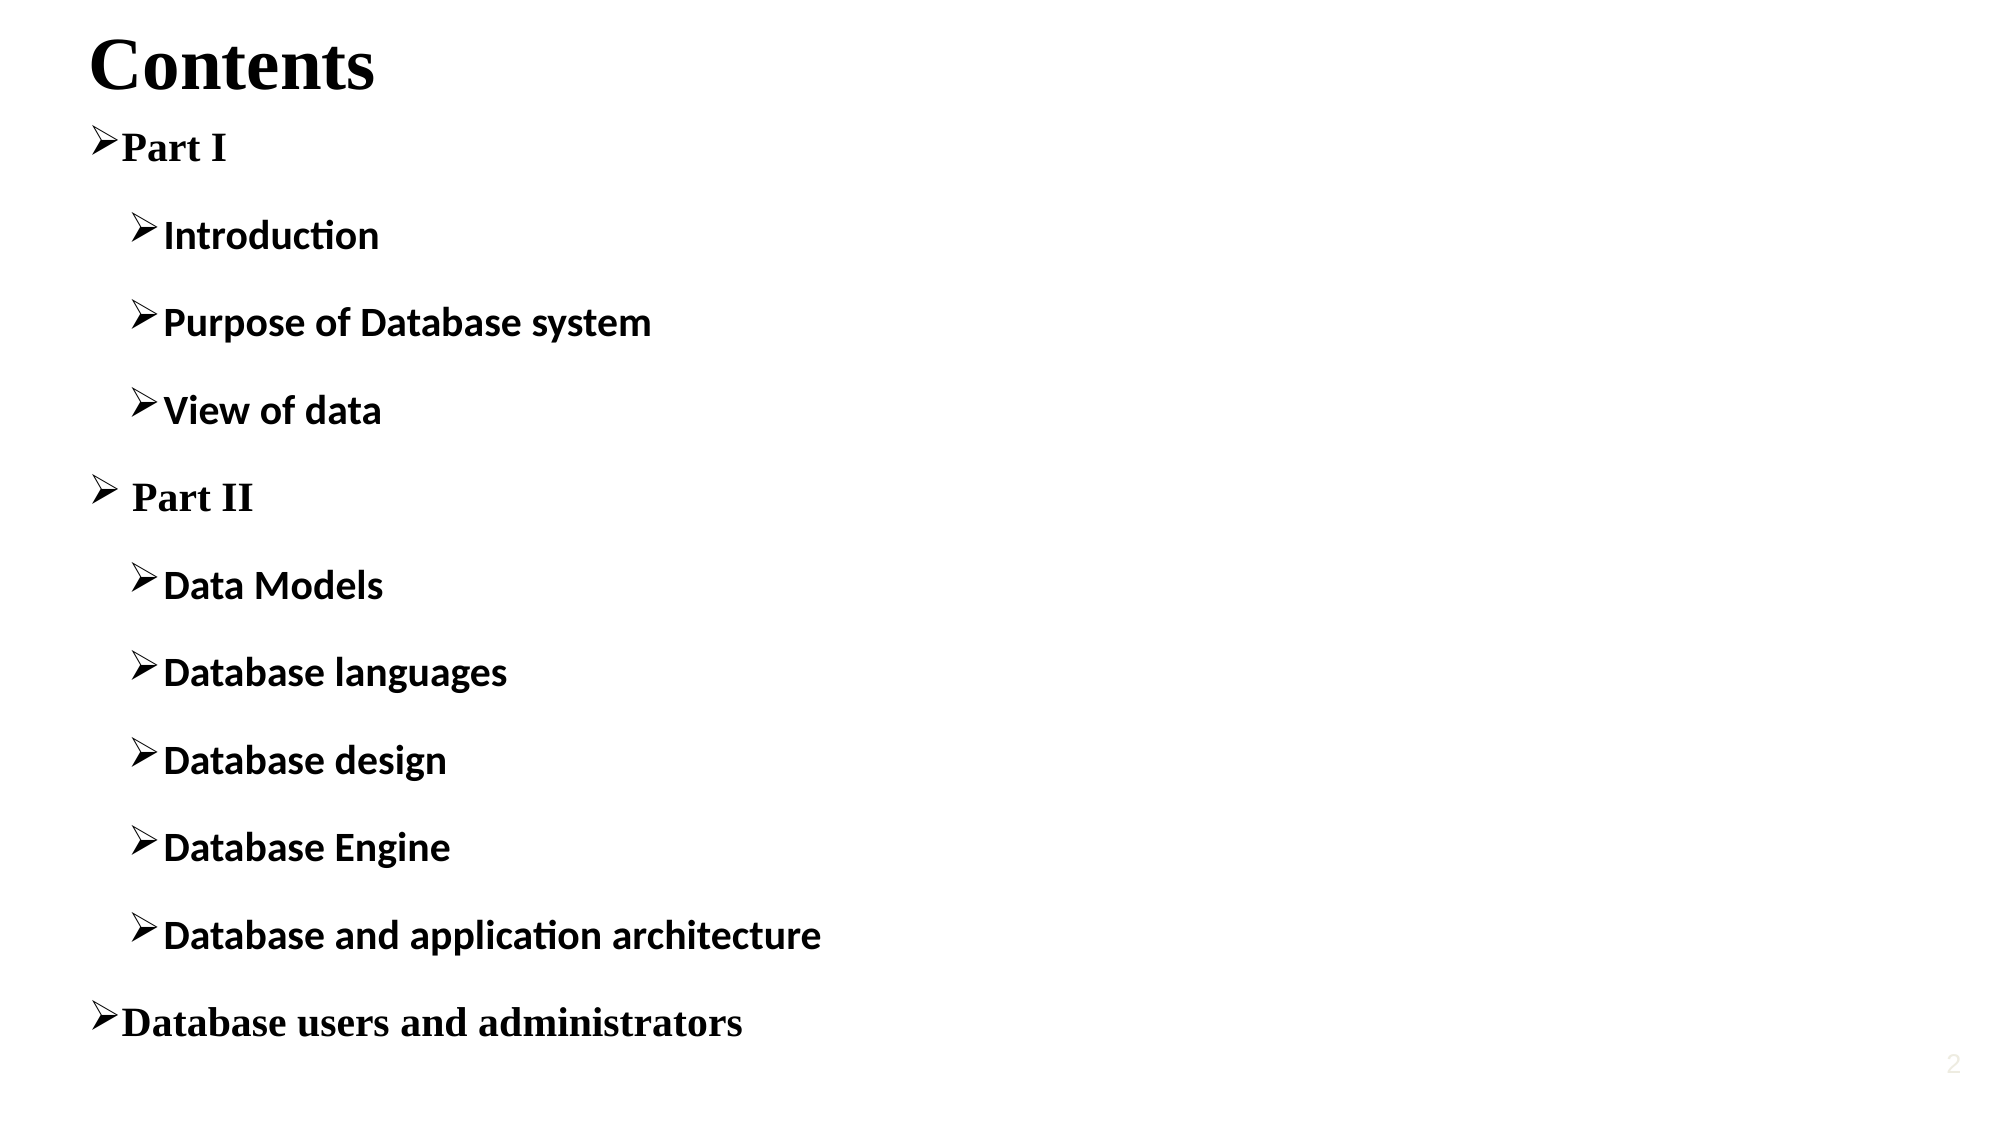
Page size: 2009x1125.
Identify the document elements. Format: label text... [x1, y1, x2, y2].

slide_number 2 [1860, 1019, 1982, 1106]
subtitle Part I Introduction Purpose of Database system View of data Part II Data Models Database languages Database design Database Engine Database and application architecture Database users and administrators [68, 99, 1892, 1000]
title Contents [68, 24, 1940, 125]
